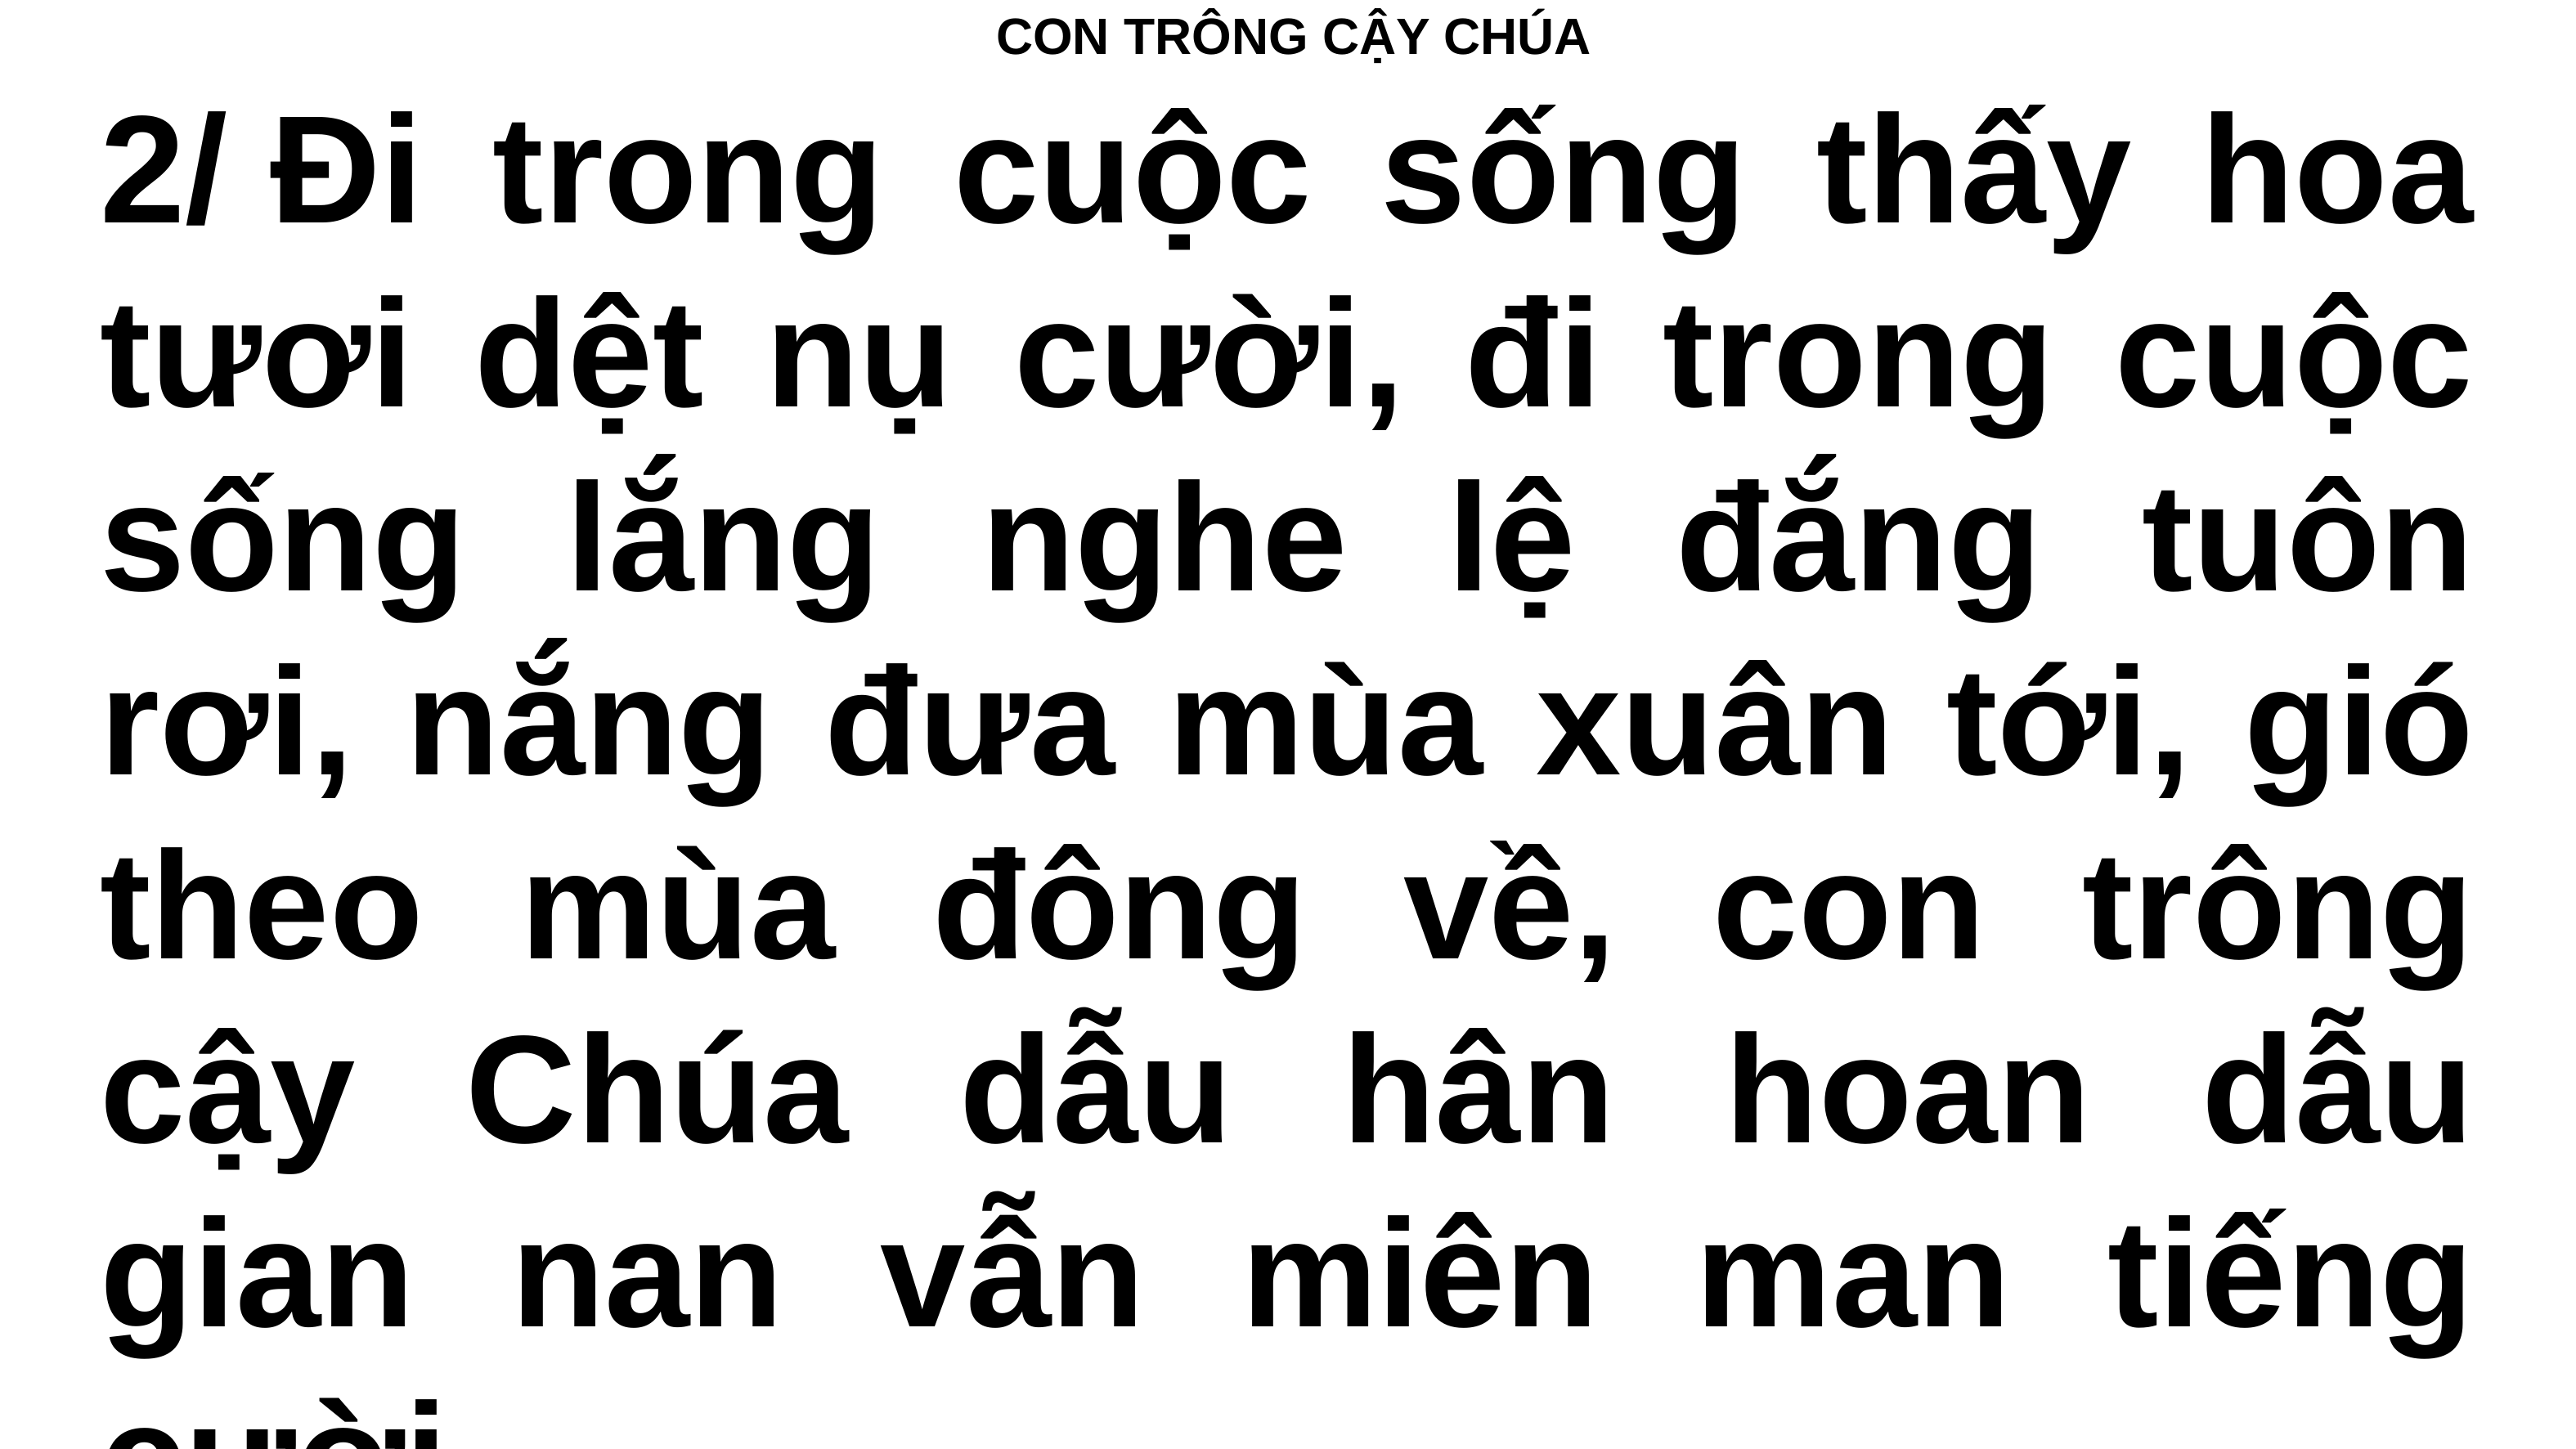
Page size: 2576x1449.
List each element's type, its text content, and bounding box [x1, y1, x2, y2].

list 2/ Đi trong cuộc sống thấy hoa tươi dệt nụ cười, đi trong cuộc sống lắng nghe lệ đắng tuôn rơi, nắng đưa mùa xuân tới, gió theo mùa đông về, con trông cậy Chúa dẫu hân hoan dẫu gian nan vẫn miên man tiếng cười. [80, 60, 2496, 1276]
title CON TRÔNG CẬY CHÚA [207, 0, 2381, 60]
